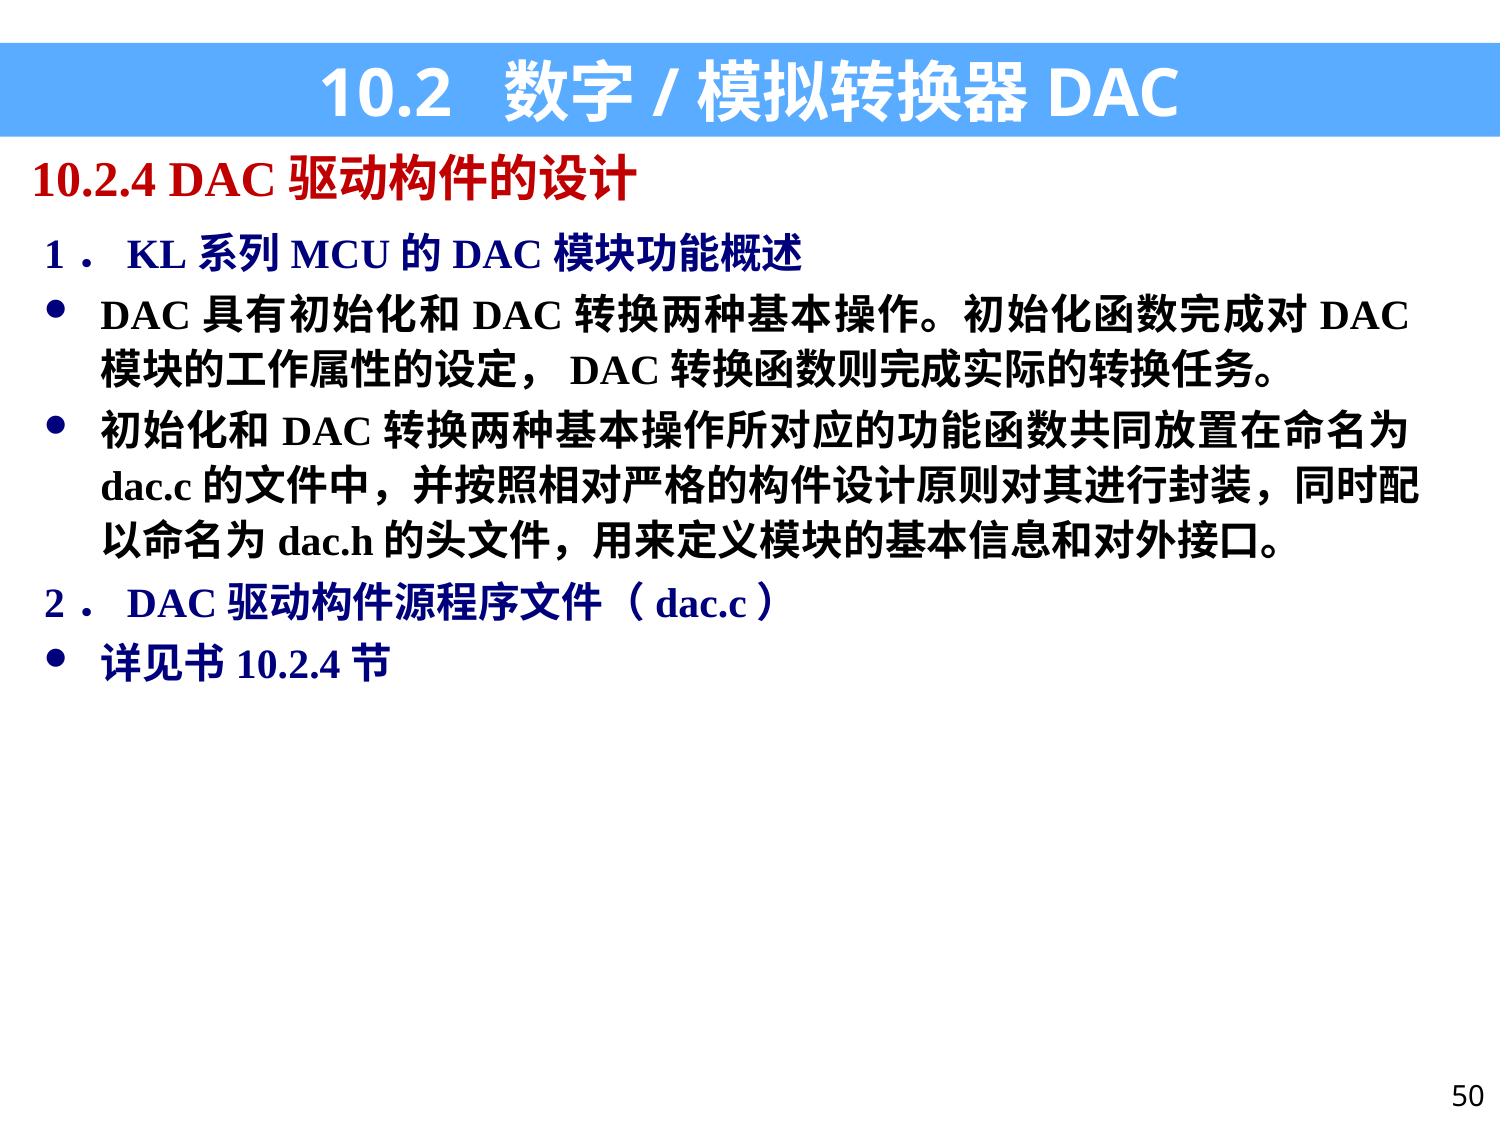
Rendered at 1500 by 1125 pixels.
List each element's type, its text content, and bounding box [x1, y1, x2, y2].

text_box 1．KL系列MCU的DAC模块功能概述 DAC具有初始化和DAC转换两种基本操作。初始化函数完成对DAC模块的工作属性的设定，DAC转换函数则完成实际的转换任务。 初始化和DAC转换两种基本操作所对应的功能函数共同放置在命名为dac.c的文件中，并按照相对严格的构件设计原则对其进行封装，同时配以命名为dac.h的头文件，用来定义模块的基本信息和对外接口。 2．DAC驱动构件源程序文件（dac.c） 详见书10.2.4节 [29, 214, 1436, 694]
text_box 10.2.4 DAC驱动构件的设计 [16, 138, 654, 214]
text_box 10.2 数字/模拟转换器DAC [0, 42, 1500, 138]
slide_number 50 [1149, 1049, 1500, 1125]
